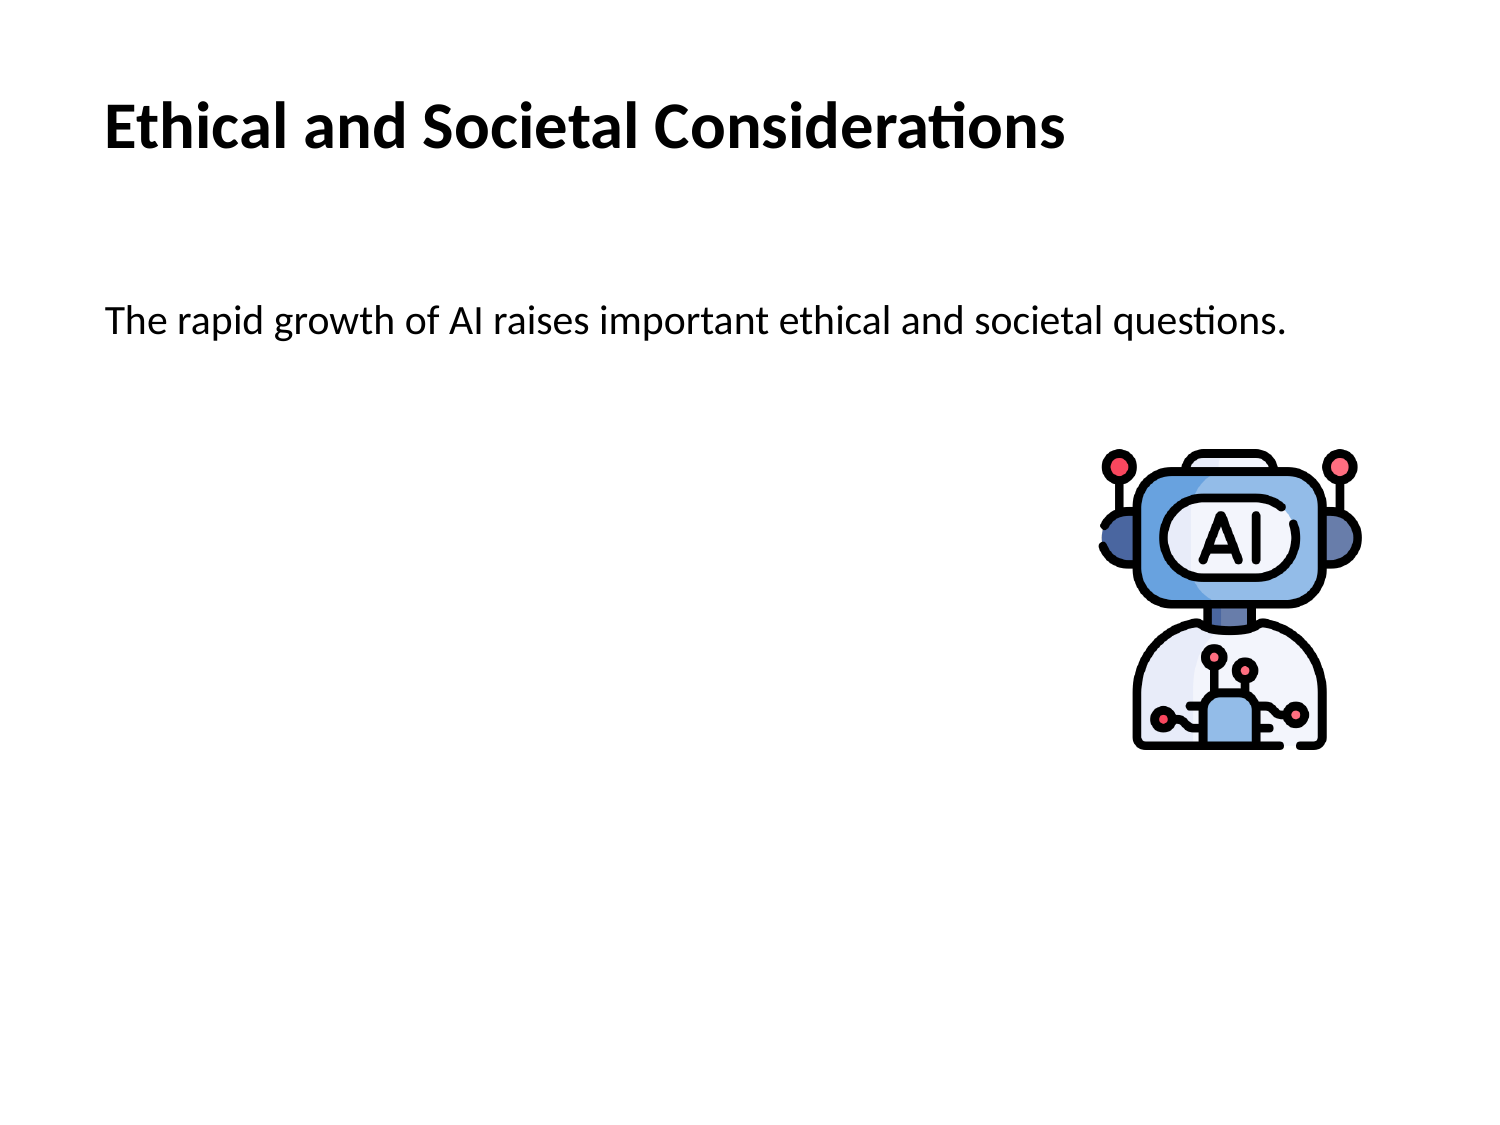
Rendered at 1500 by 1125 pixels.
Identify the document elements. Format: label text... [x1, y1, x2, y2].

picture [1079, 449, 1381, 751]
text_box Ethical and Societal Considerations [89, 74, 1365, 170]
text_box The rapid growth of AI raises important ethical and societal questions. [89, 285, 1365, 350]
